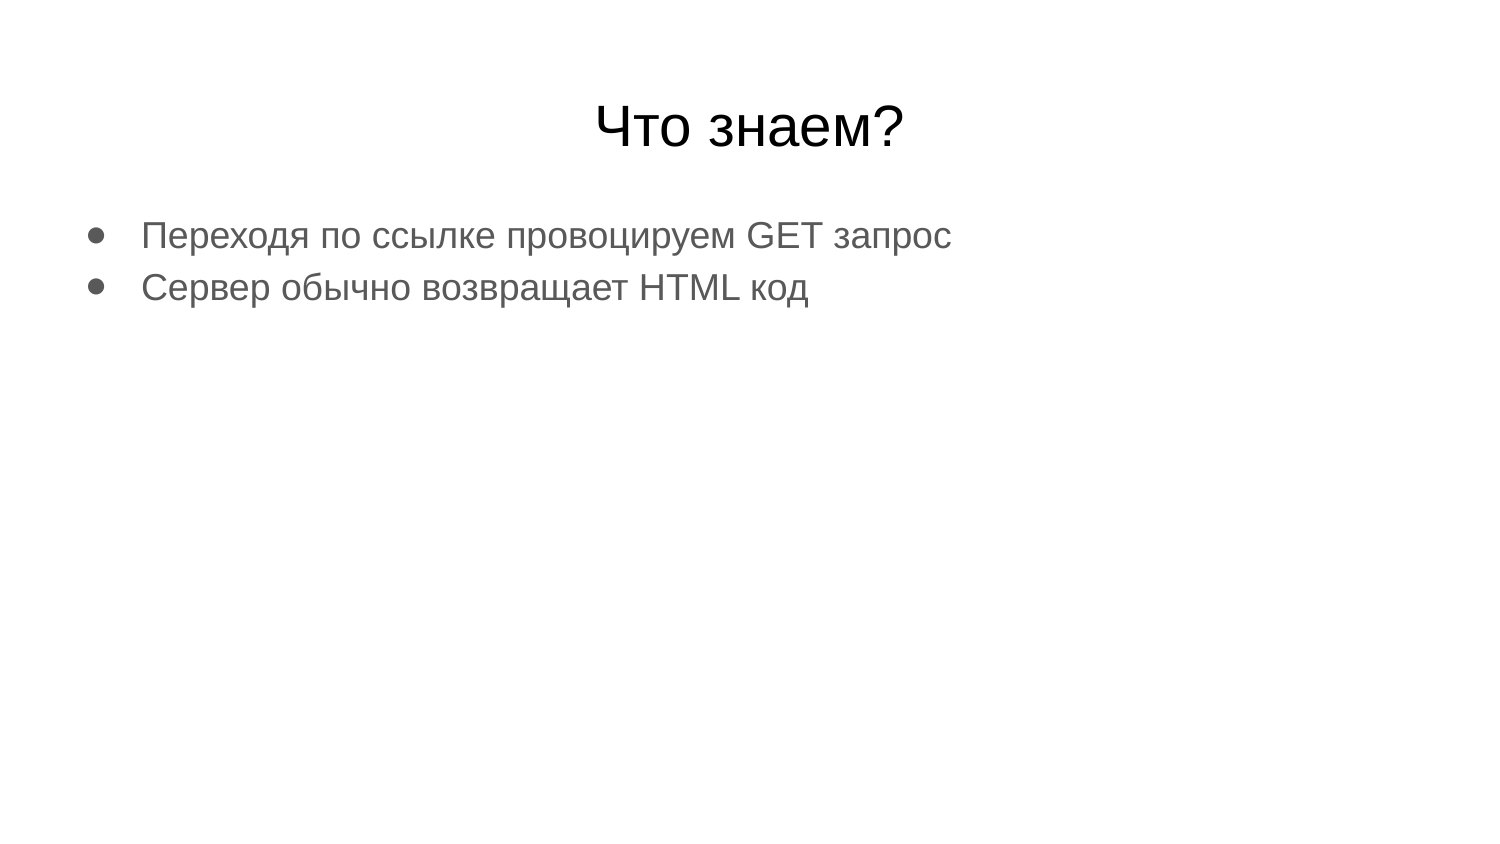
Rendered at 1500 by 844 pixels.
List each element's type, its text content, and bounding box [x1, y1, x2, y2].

list Переходя по ссылке провоцируем GET запрос Сервер обычно возвращает HTML код [51, 189, 1449, 750]
title Что знаем? [51, 72, 1449, 167]
